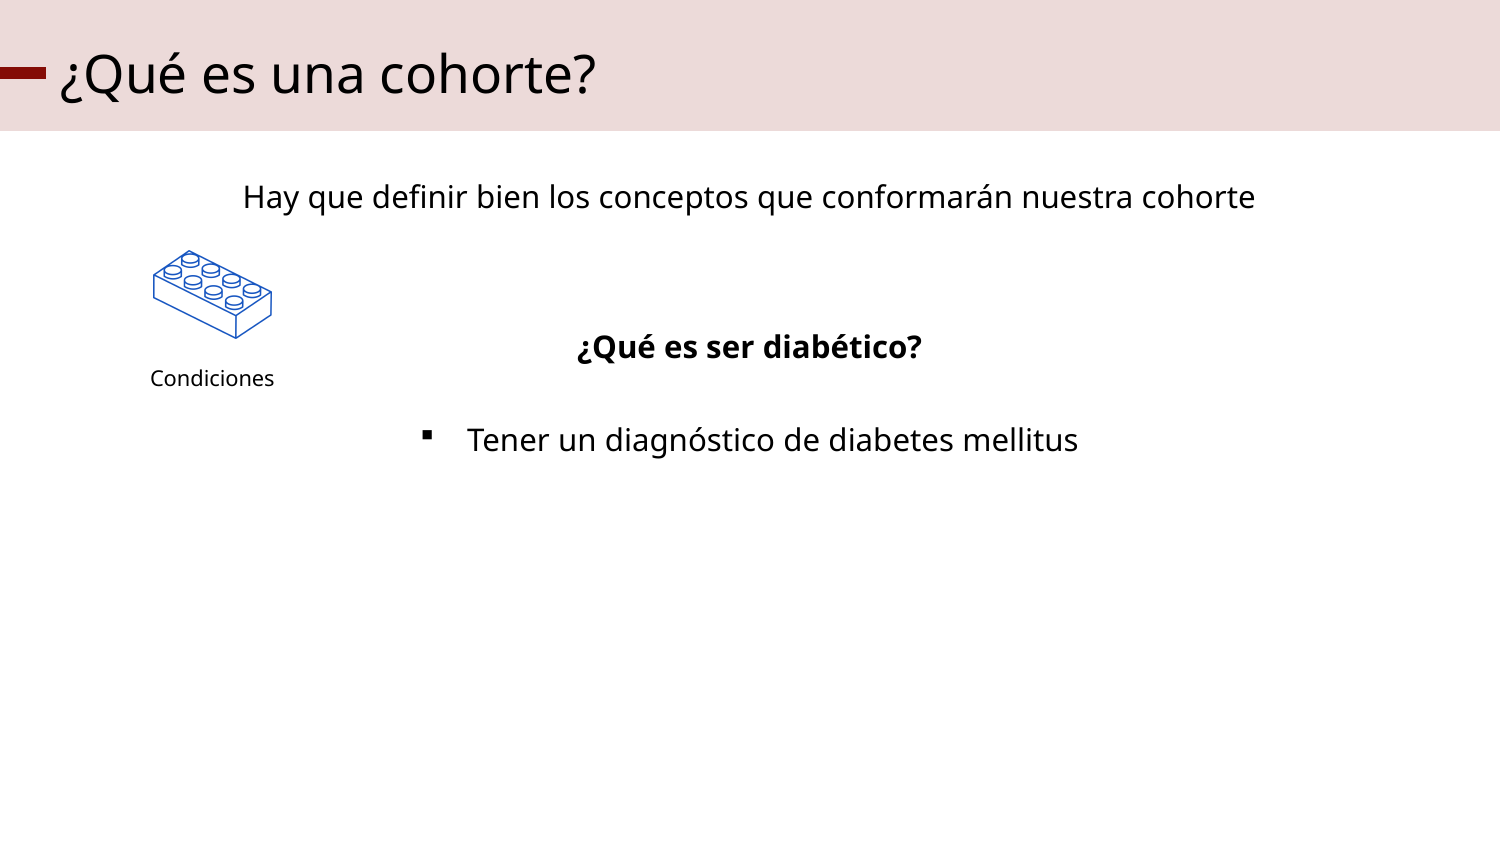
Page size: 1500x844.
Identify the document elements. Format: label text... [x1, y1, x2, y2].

text_box Condiciones [26, 356, 399, 398]
text_box ¿Qué es una cohorte? [45, 26, 1444, 120]
picture [153, 250, 272, 339]
text_box Hay que definir bien los conceptos que conformarán nuestra cohorte ¿Qué es ser diabético? Tener un diagnóstico de diabetes mellitus [74, 169, 1425, 466]
text_box [0, 0, 1500, 131]
